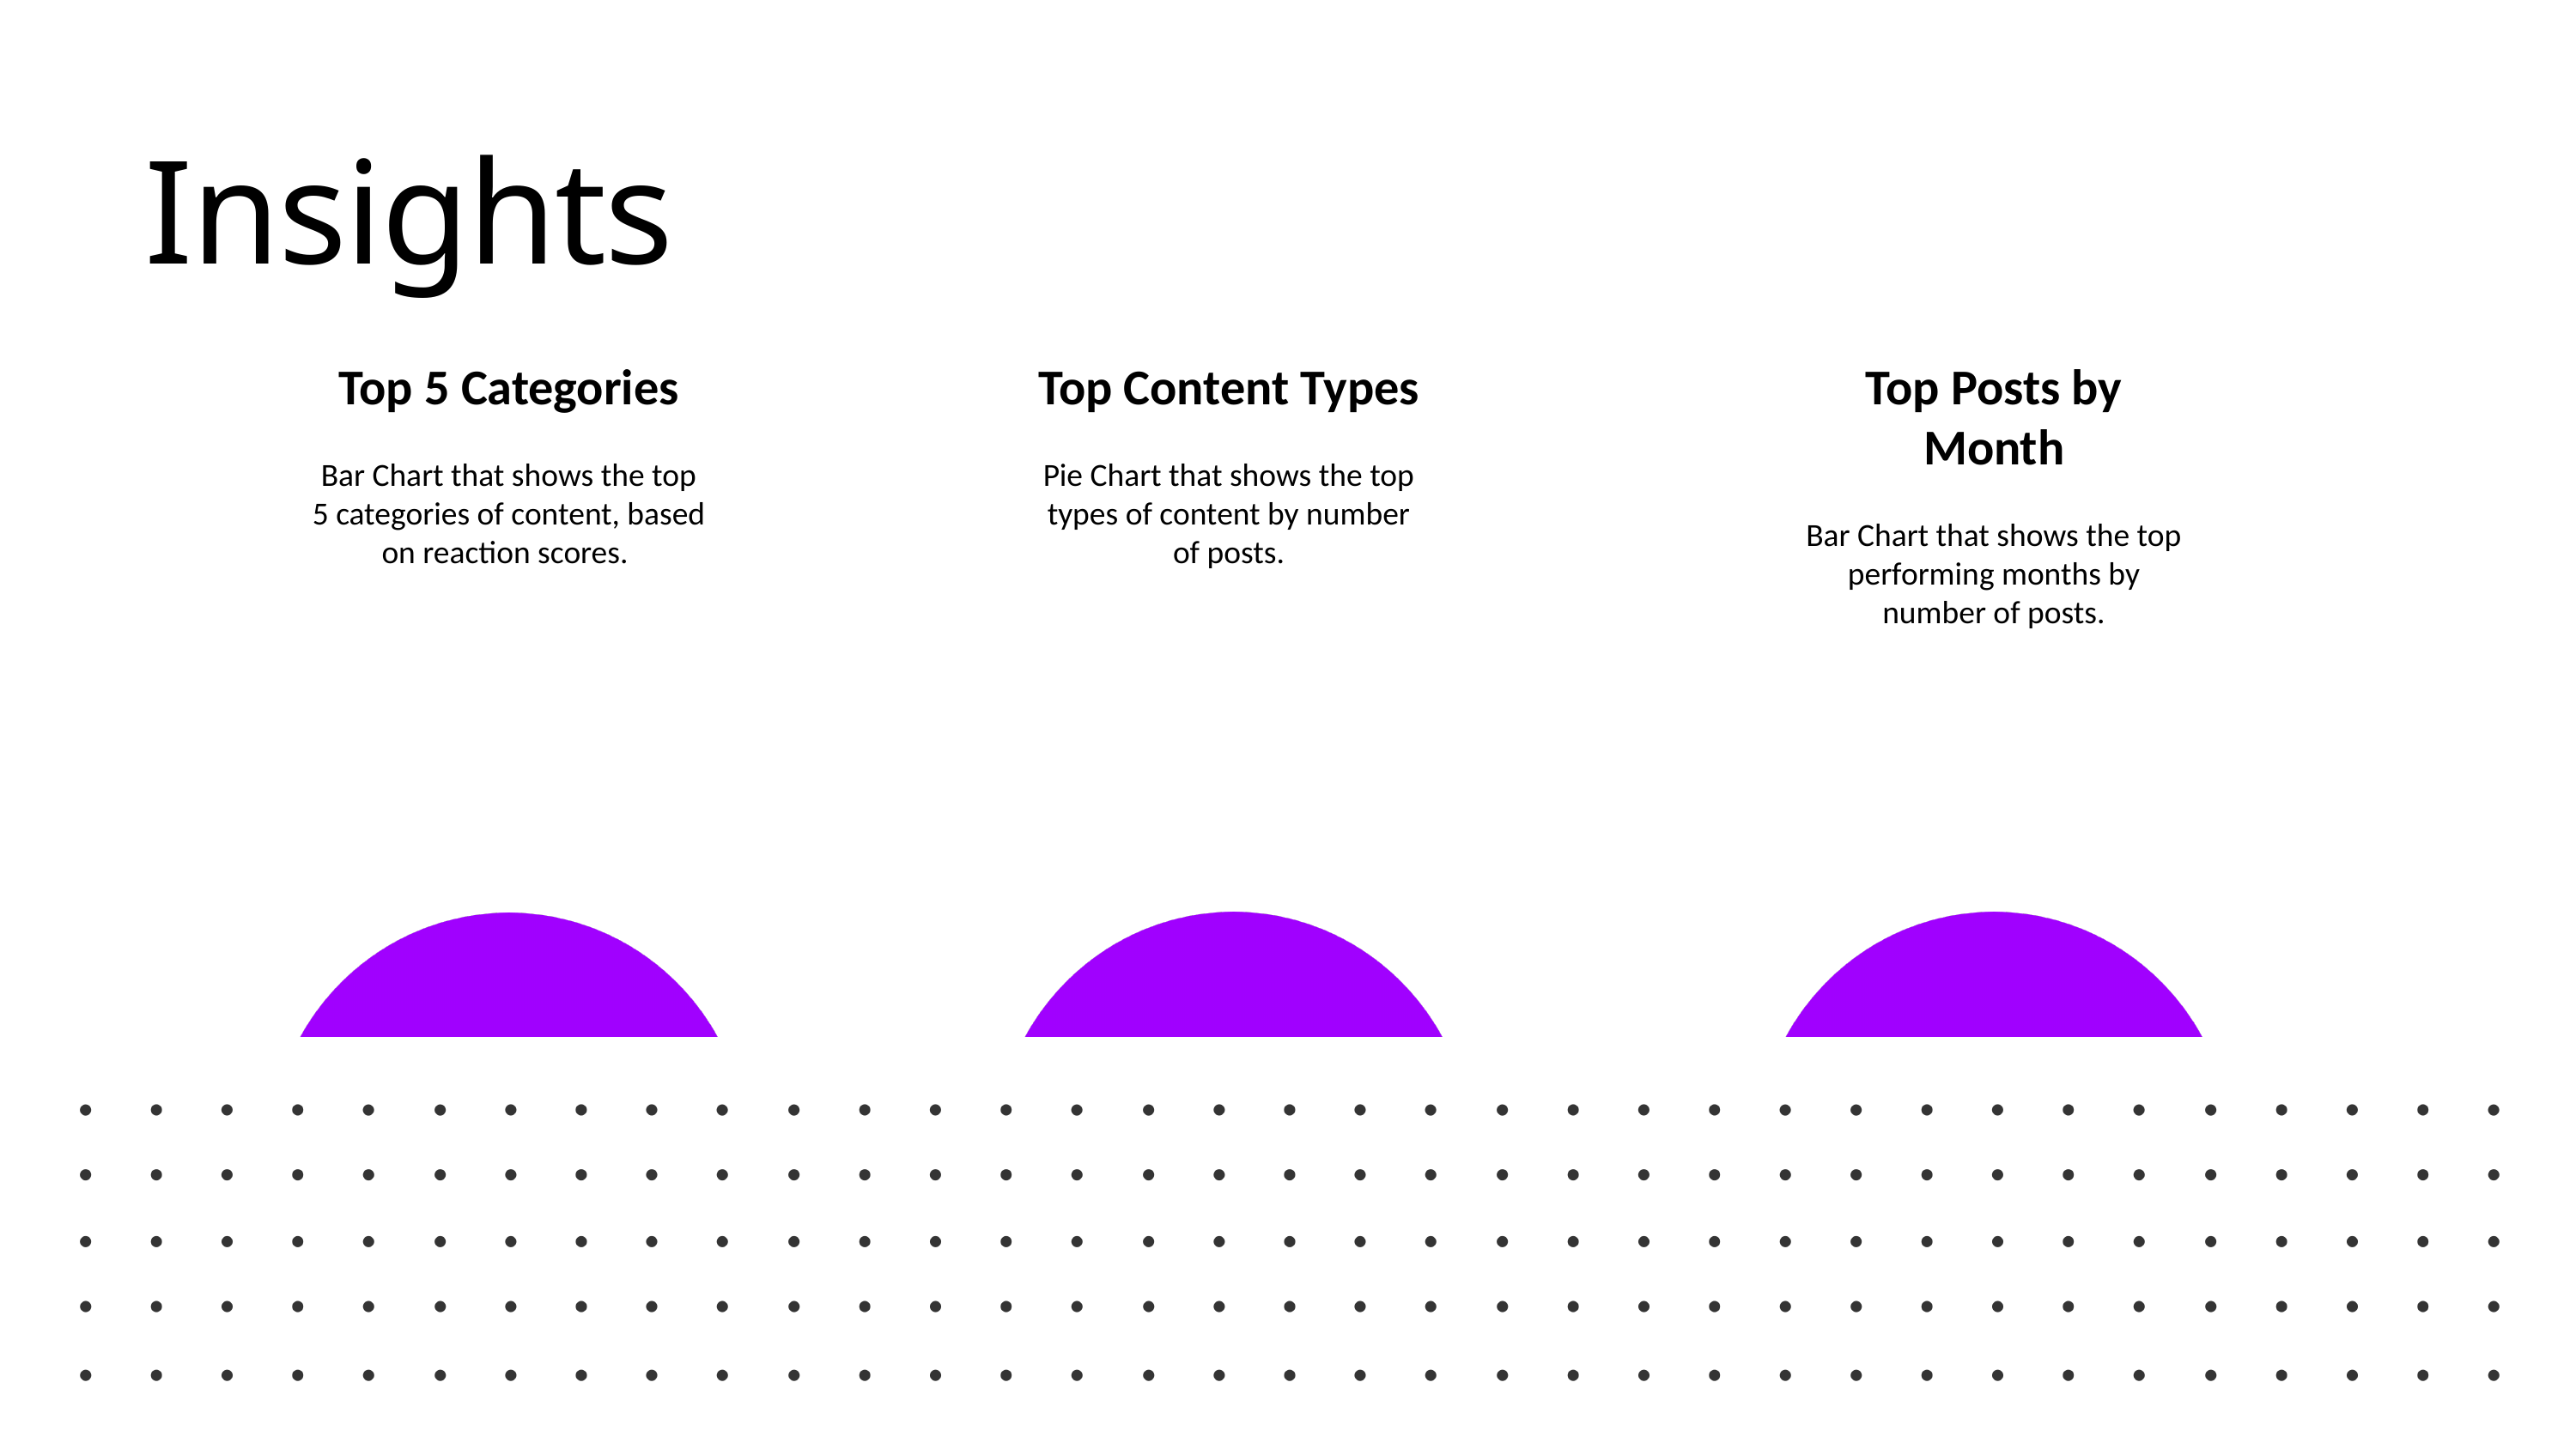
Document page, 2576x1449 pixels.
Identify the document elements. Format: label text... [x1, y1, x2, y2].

picture [1784, 912, 2204, 1037]
picture [1024, 912, 1443, 1037]
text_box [72, 1099, 2504, 1385]
text_box Top 5 Categories Bar Chart that shows the top 5 categories of content, based on reaction scores. [299, 349, 719, 576]
text_box Insights [144, 121, 799, 294]
text_box Top Posts by Month Bar Chart that shows the top performing months by number of posts. [1784, 349, 2203, 636]
text_box Top Content Types Pie Chart that shows the top types of content by number of posts. [1019, 349, 1438, 576]
picture [299, 912, 719, 1037]
